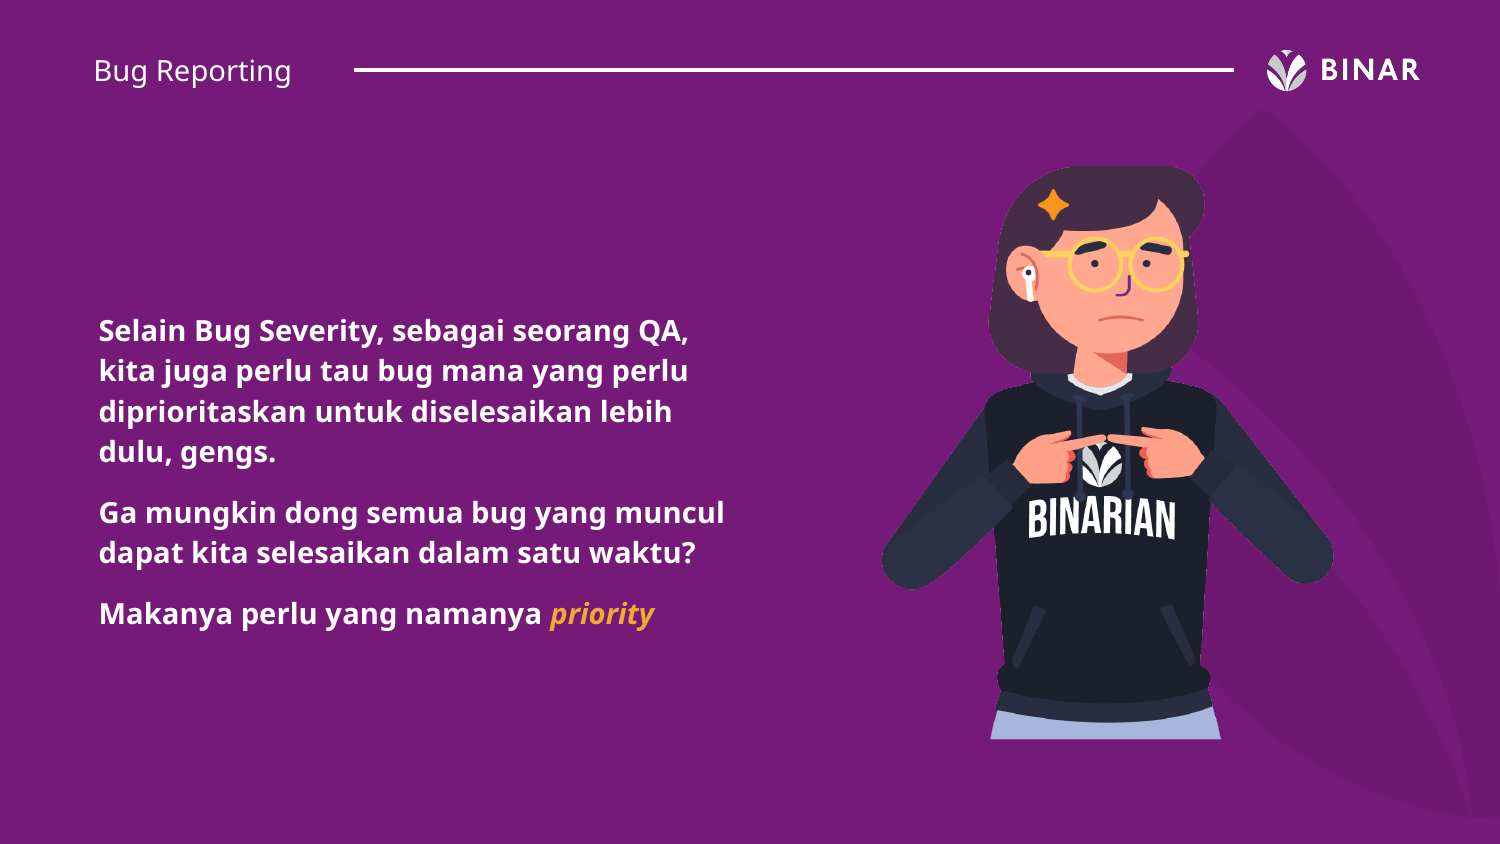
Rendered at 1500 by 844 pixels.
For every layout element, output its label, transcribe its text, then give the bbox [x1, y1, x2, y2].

text_box Bug Reporting [78, 23, 745, 117]
picture [726, 24, 1500, 819]
text_box Selain Bug Severity, sebagai seorang QA, kita juga perlu tau bug mana yang perlu diprioritaskan untuk diselesaikan lebih dulu, gengs. Ga mungkin dong semua bug yang muncul dapat kita selesaikan dalam satu waktu? Makanya perlu yang namanya priority [83, 150, 761, 788]
